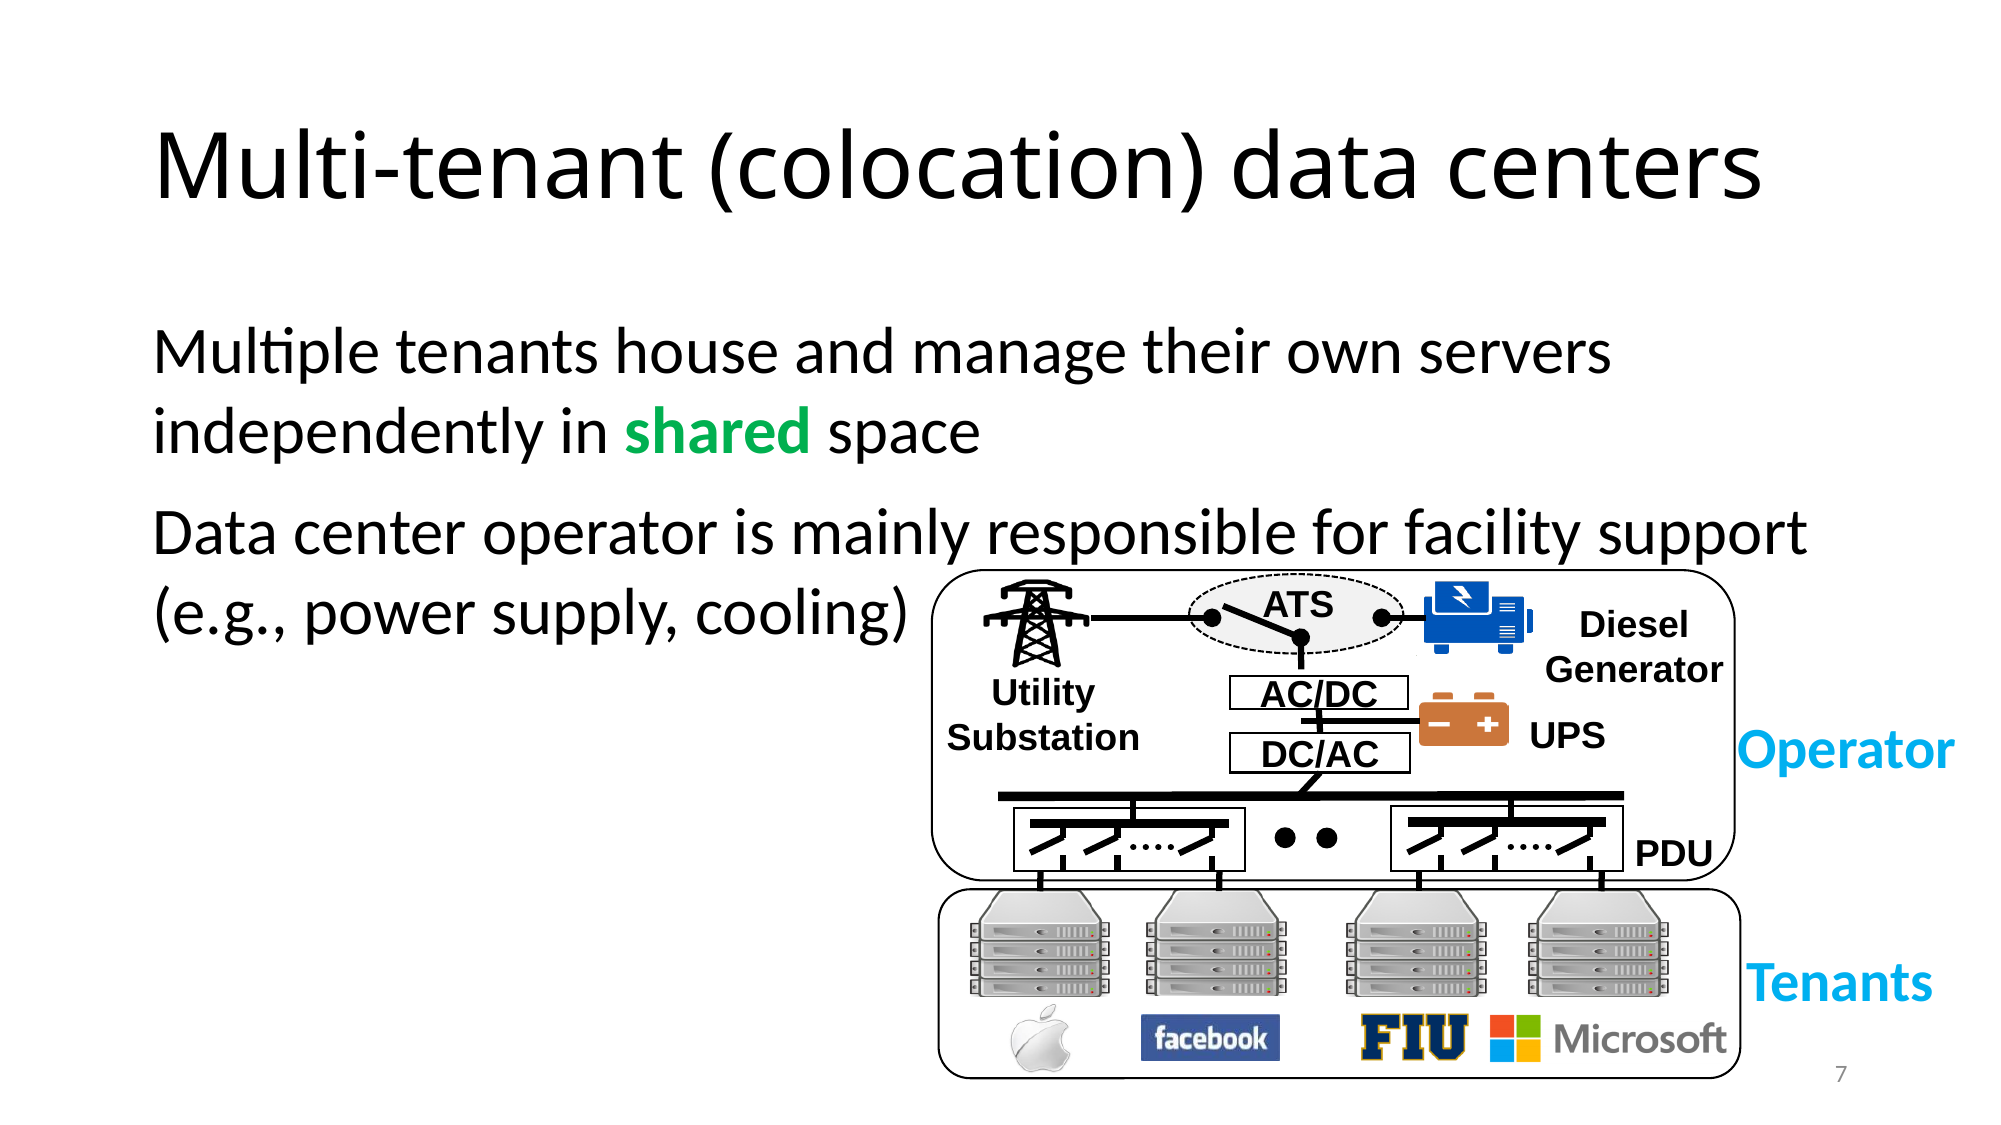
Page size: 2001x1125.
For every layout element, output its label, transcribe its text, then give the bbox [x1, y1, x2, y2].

text_box Operator [1744, 703, 1979, 788]
slide_number 7 [1412, 1042, 1863, 1103]
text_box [916, 570, 1744, 1076]
list Multiple tenants house and manage their own servers independently in shared space Data center operator is mainly responsible for facility support (e.g., power supply, cooling) [137, 299, 1863, 1014]
text_box [955, 1076, 1723, 1080]
text_box Tenants [1744, 935, 1988, 1021]
title Multi-tenant (colocation) data centers [137, 59, 1863, 278]
